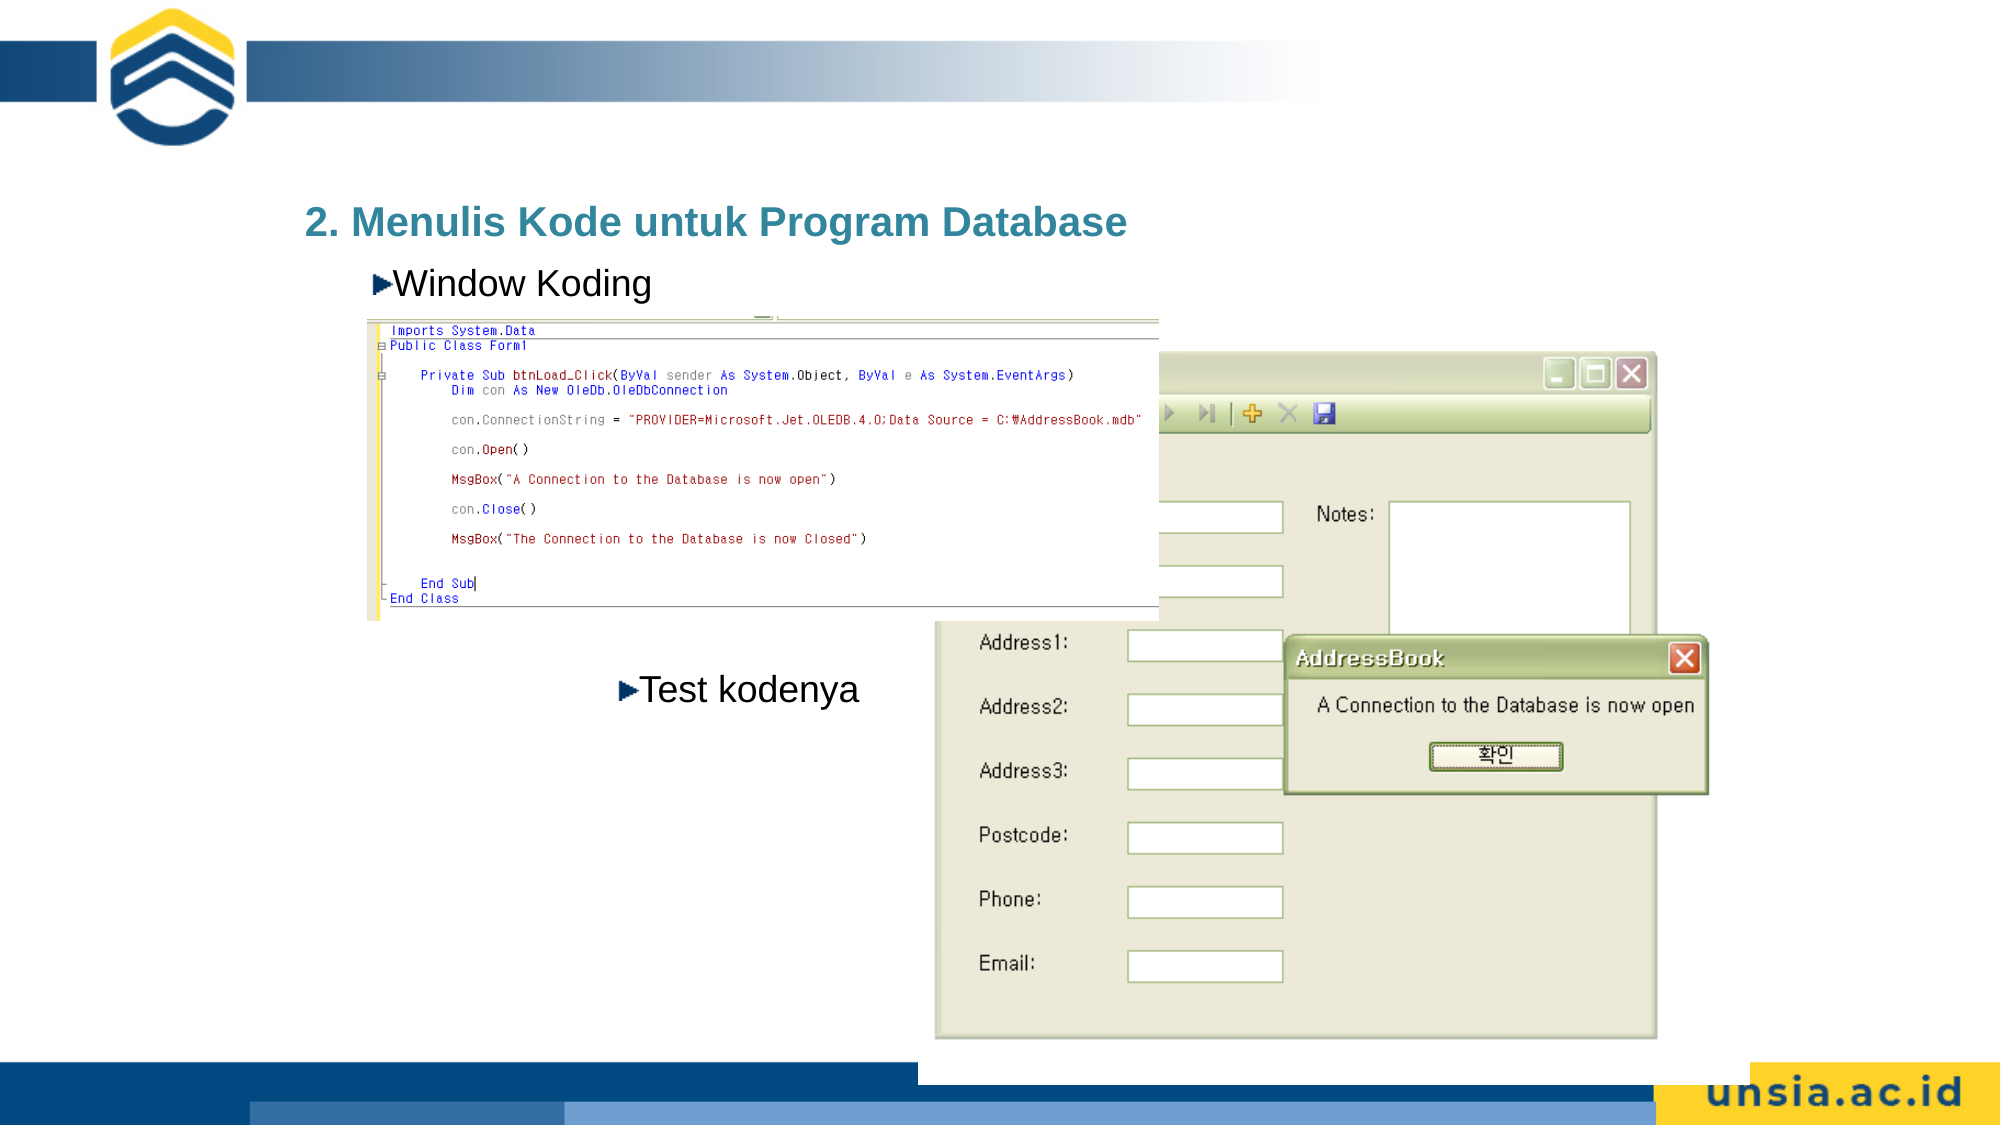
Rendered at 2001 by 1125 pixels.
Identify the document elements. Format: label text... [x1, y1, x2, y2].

text_box Test kodenya [554, 644, 918, 718]
text_box [249, 1101, 564, 1125]
text_box Window Koding [308, 237, 1750, 311]
text_box 2. Menulis Kode untuk Program Database [290, 187, 1329, 303]
text_box [564, 1101, 1657, 1125]
picture [0, 0, 2001, 1125]
